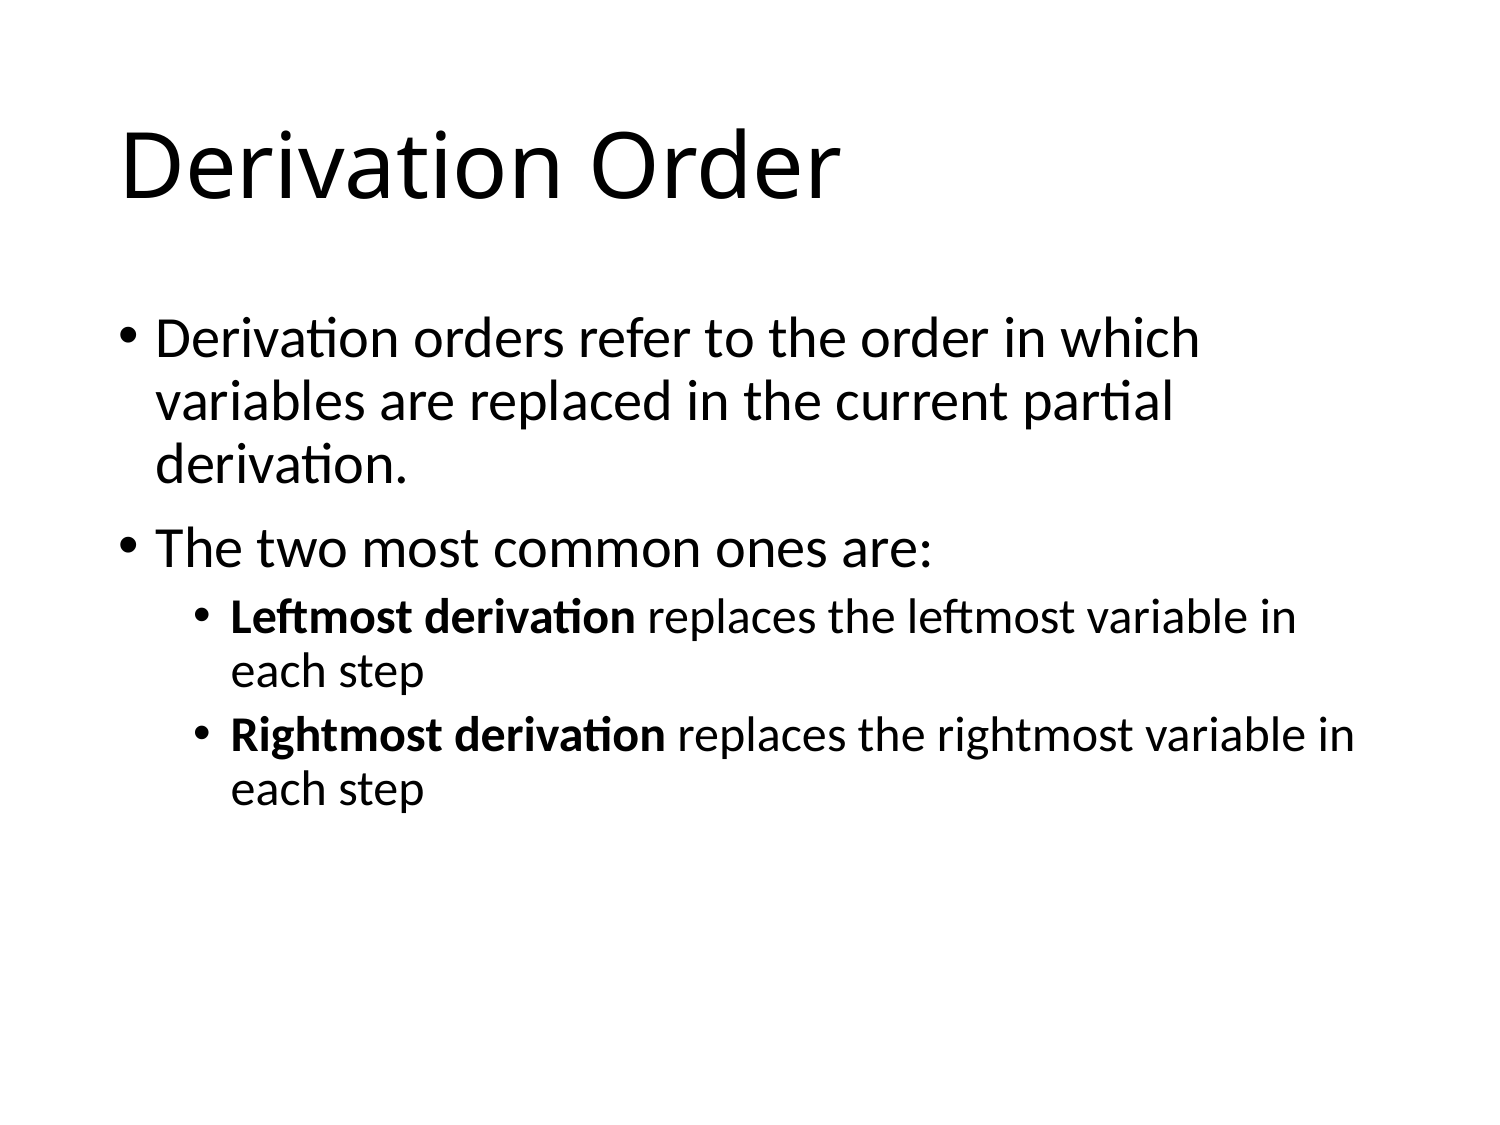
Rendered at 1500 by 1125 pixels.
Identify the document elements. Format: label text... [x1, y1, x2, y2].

list Derivation orders refer to the order in which variables are replaced in the current partial derivation. The two most common ones are: Leftmost derivation replaces the leftmost variable in each step Rightmost derivation replaces the rightmost variable in each step [103, 299, 1397, 1014]
title Derivation Order [103, 59, 1397, 278]
